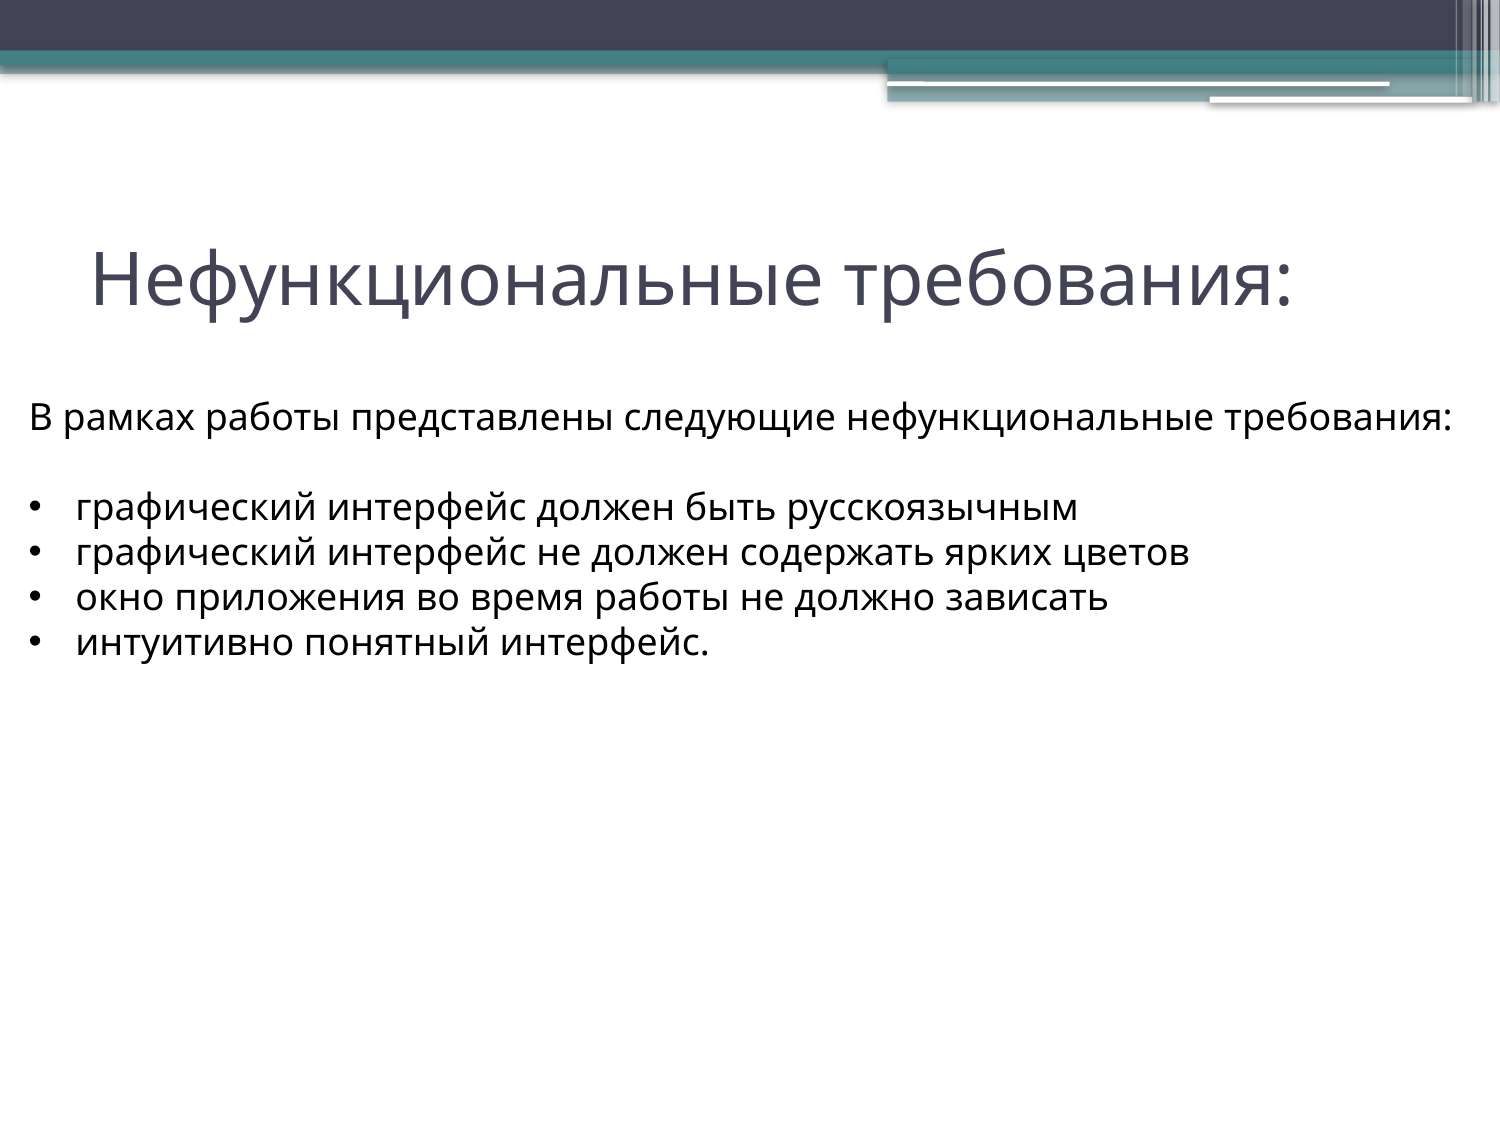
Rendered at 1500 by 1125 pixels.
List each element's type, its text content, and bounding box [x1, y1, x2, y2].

text_box В рамках работы представлены следующие нефункциональные требования: графический интерфейс должен быть русскоязычным графический интерфейс не должен содержать ярких цветов окно приложения во время работы не должно зависать интуитивно понятный интерфейс. [13, 385, 1469, 715]
title Нефункциональные требования: [75, 187, 1425, 363]
